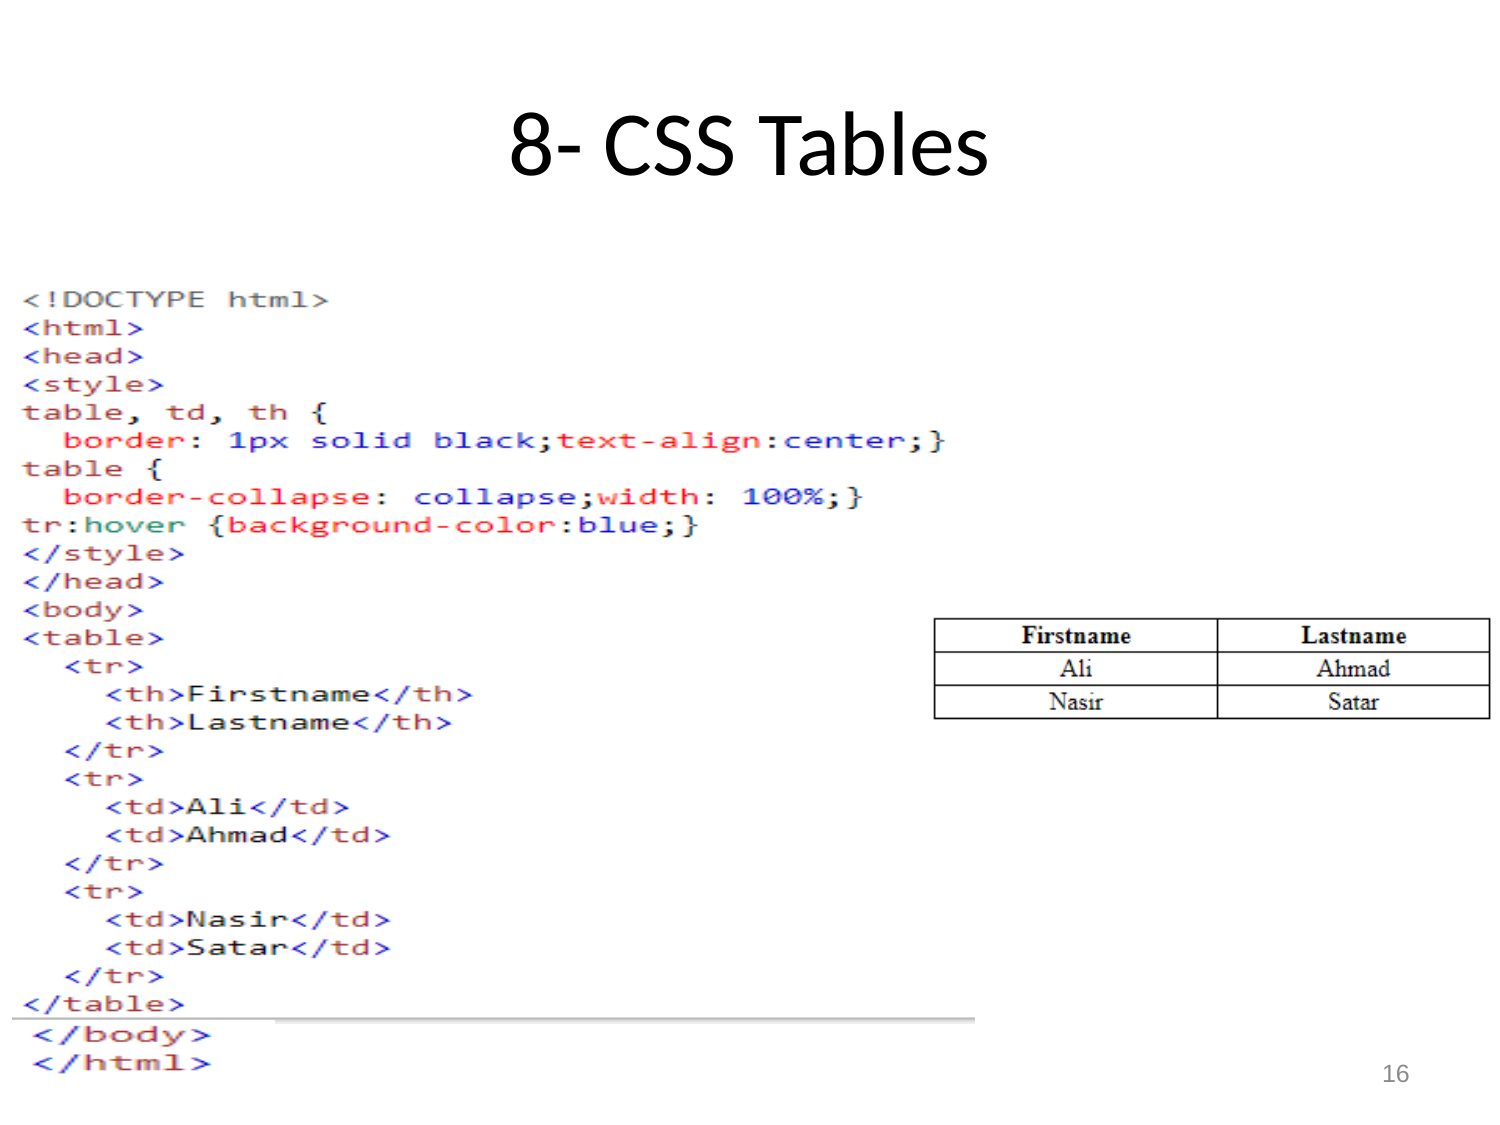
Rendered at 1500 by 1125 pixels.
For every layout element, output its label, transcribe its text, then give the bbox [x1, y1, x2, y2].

title 8- CSS Tables [75, 45, 1425, 233]
picture [12, 1020, 276, 1092]
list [12, 287, 976, 1024]
picture [930, 612, 1500, 729]
slide_number 16 [1074, 1042, 1425, 1103]
